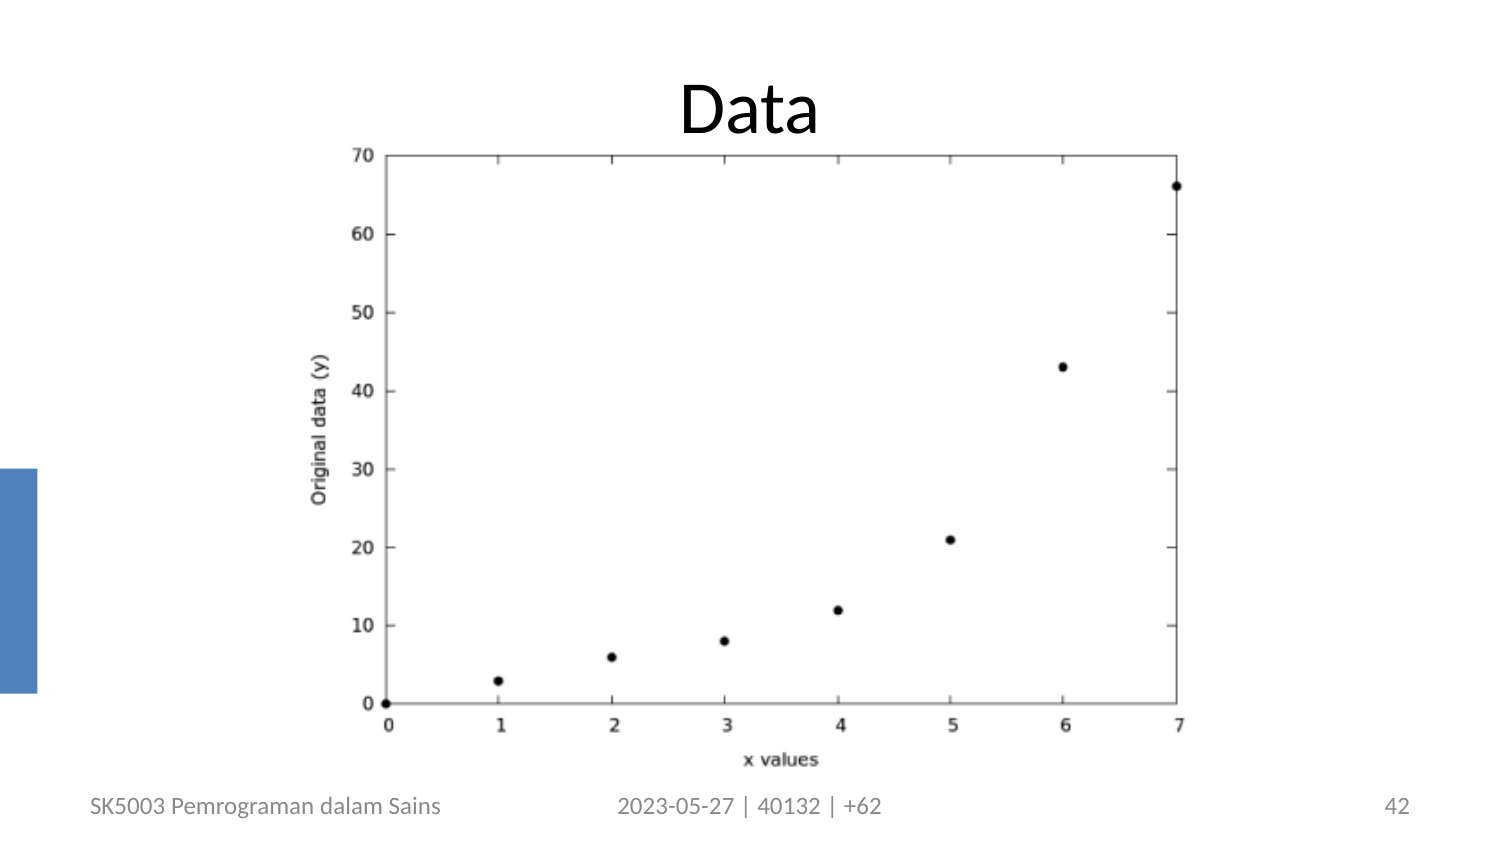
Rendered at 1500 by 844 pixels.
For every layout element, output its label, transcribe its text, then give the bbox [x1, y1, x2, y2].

picture [306, 141, 1194, 774]
slide_number SK5003 Pemrograman dalam Sains [75, 782, 463, 827]
title Data [74, 33, 1426, 175]
footer 2023-05-27 | 40132 | +62 [512, 783, 988, 827]
slide_number 42 [1074, 782, 1425, 827]
